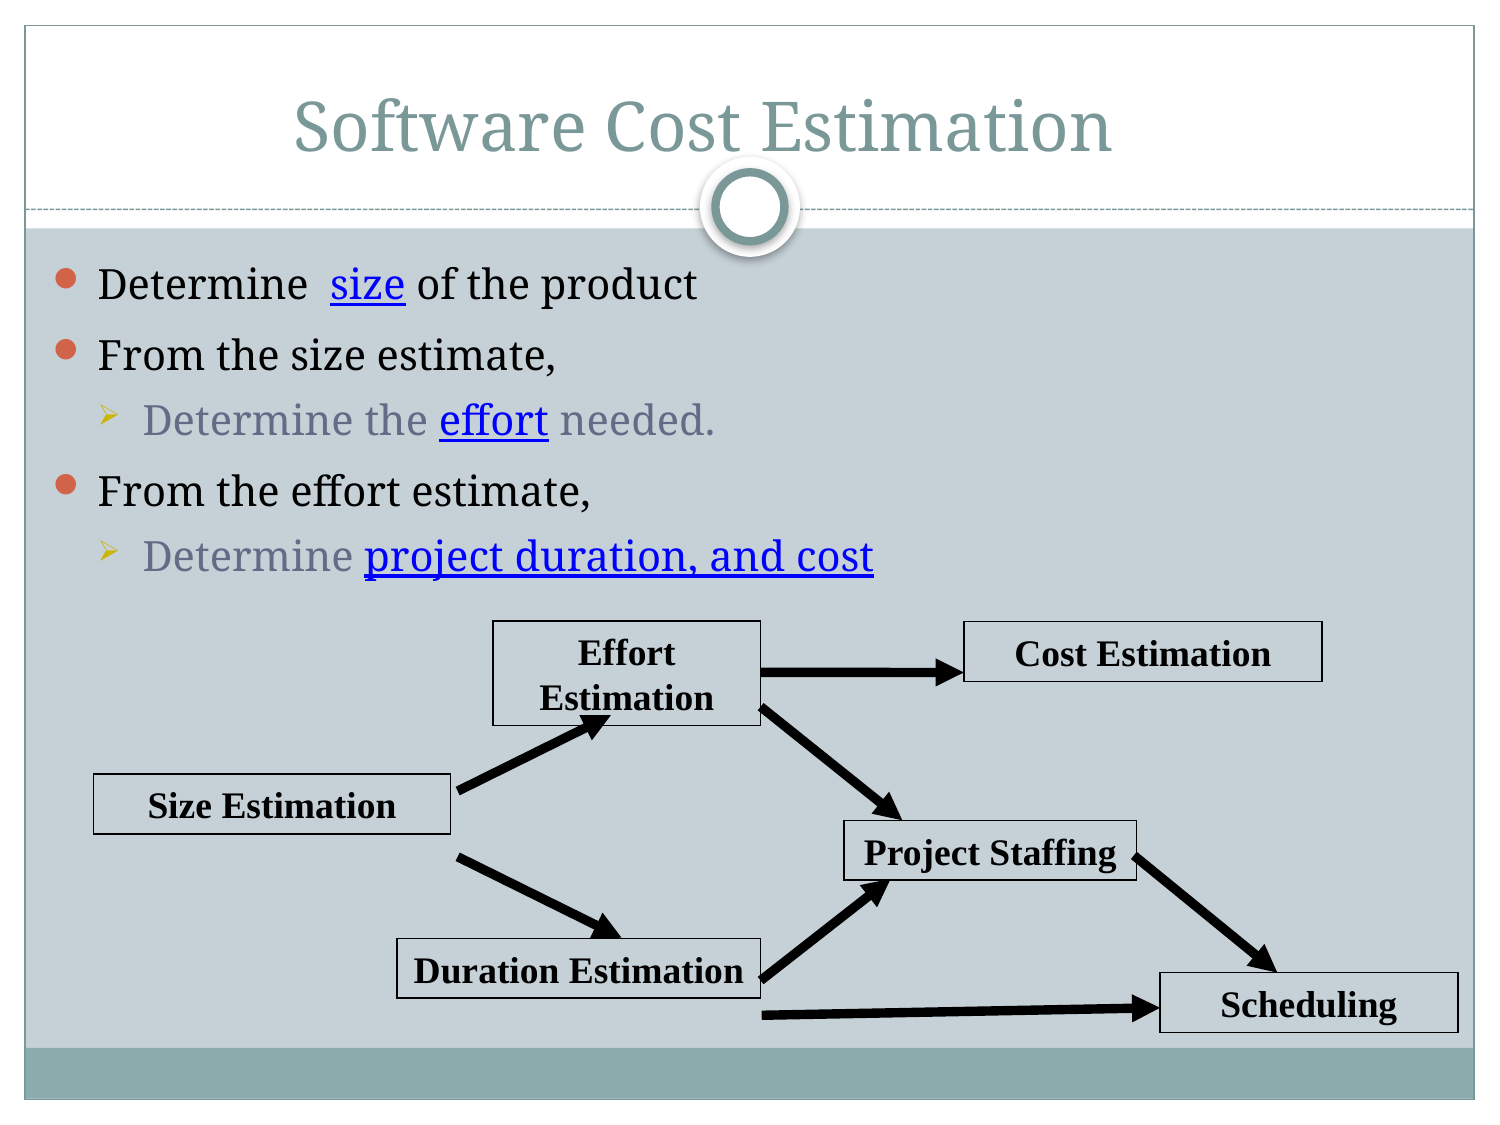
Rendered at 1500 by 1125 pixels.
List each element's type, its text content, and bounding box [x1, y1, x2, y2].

title Software Cost Estimation [66, 29, 1342, 217]
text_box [93, 620, 1459, 1038]
slide_number [715, 168, 791, 241]
list Determine size of the product From the size estimate, Determine the effort needed. From the effort estimate, Determine project duration, and cost [49, 250, 1445, 1001]
